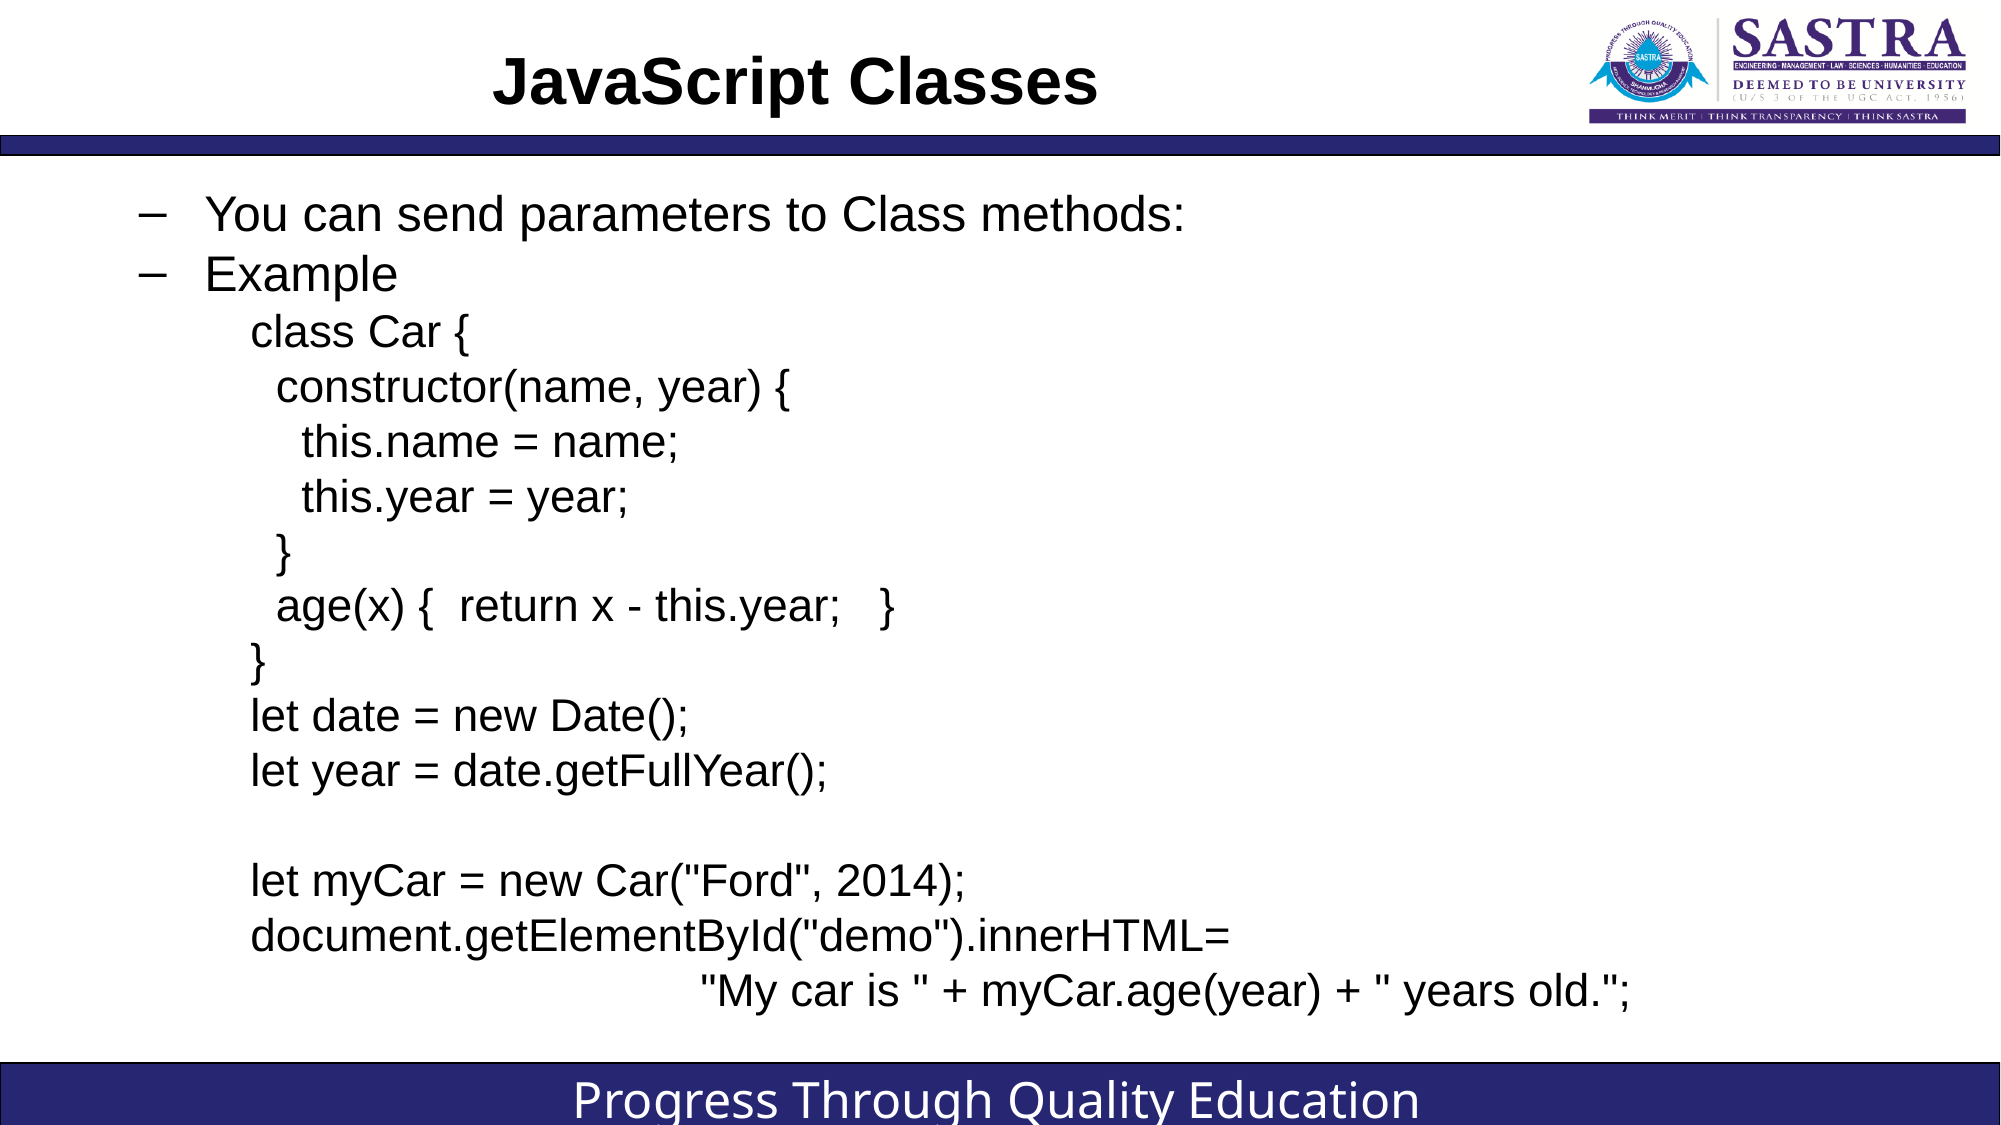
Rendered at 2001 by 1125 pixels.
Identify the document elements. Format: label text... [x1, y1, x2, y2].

picture [1566, 10, 1989, 130]
title JavaScript Classes [37, 29, 1556, 119]
list You can send parameters to Class methods: Example class Car { constructor(name, year) { this.name = name; this.year = year; } age(x) { return x - this.year; } } let date = new Date(); let year = date.getFullYear(); let myCar = new Car("Ford", 2014); document.getElementById("demo").innerHTML= "My car is " + myCar.age(year) + " years old."; [37, 172, 1969, 1047]
